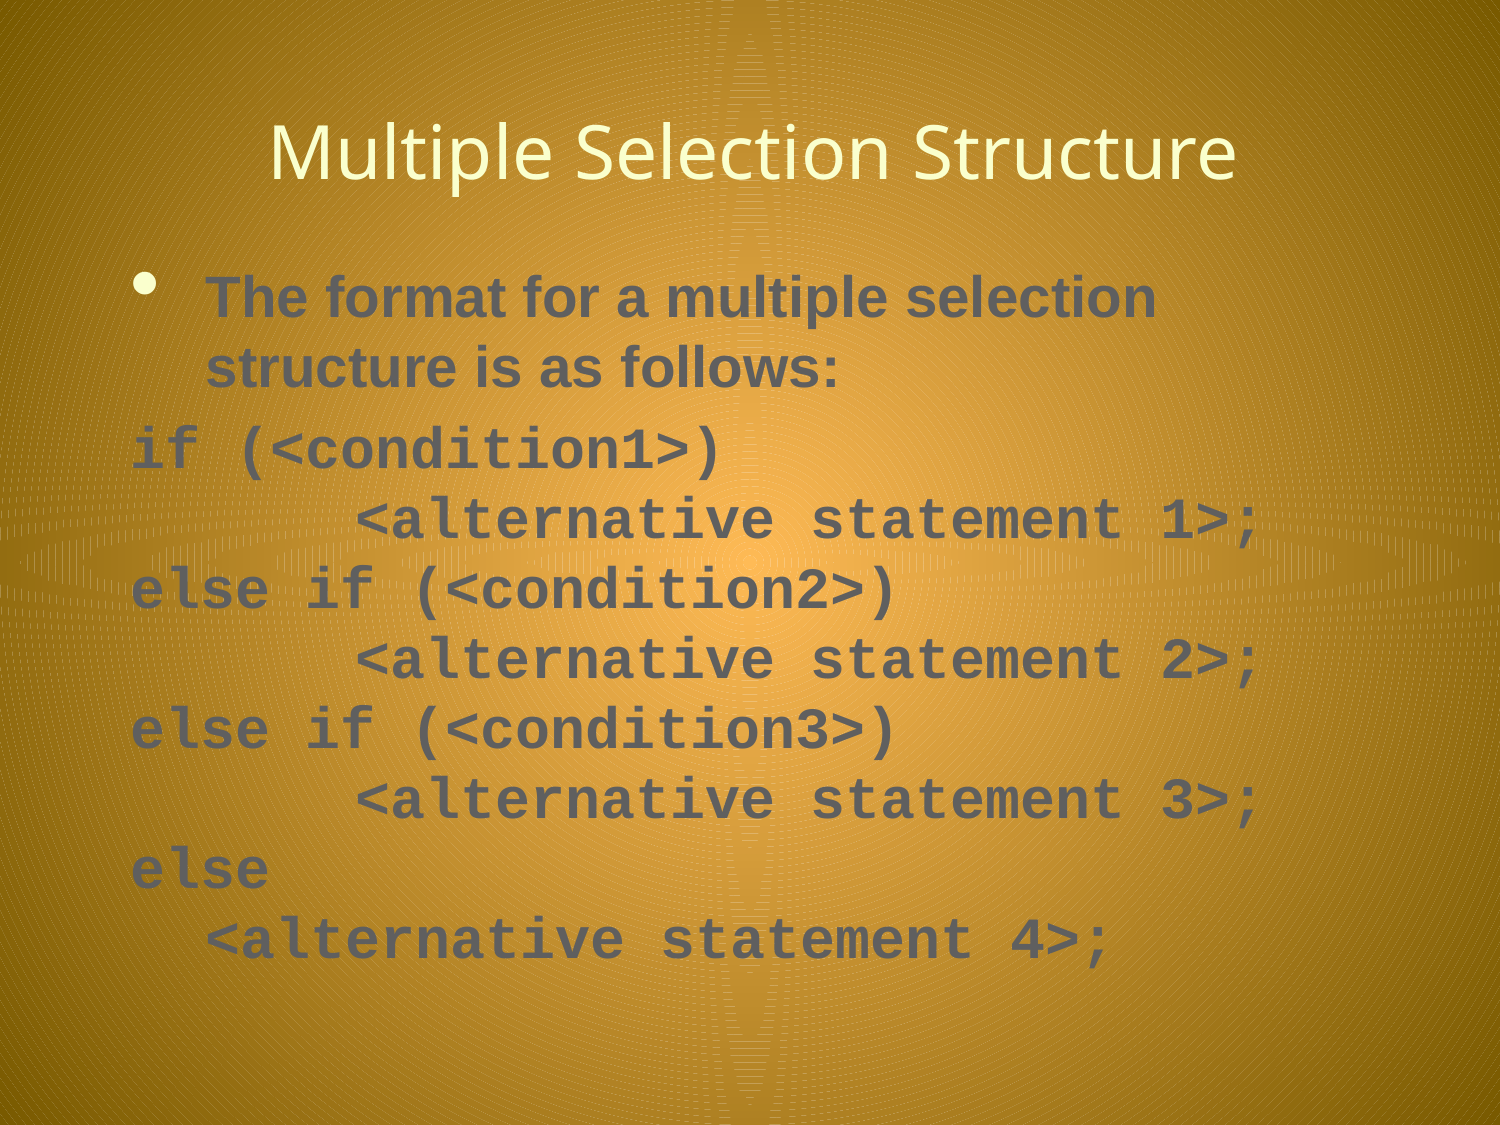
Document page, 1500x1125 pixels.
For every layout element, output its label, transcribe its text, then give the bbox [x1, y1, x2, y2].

list The format for a multiple selection structure is as follows: if (<condition1>) <alternative statement 1>; else if (<condition2>) <alternative statement 2>; else if (<condition3>) <alternative statement 3>; else <alternative statement 4>; [115, 250, 1391, 1026]
title Multiple Selection Structure [79, 51, 1428, 249]
